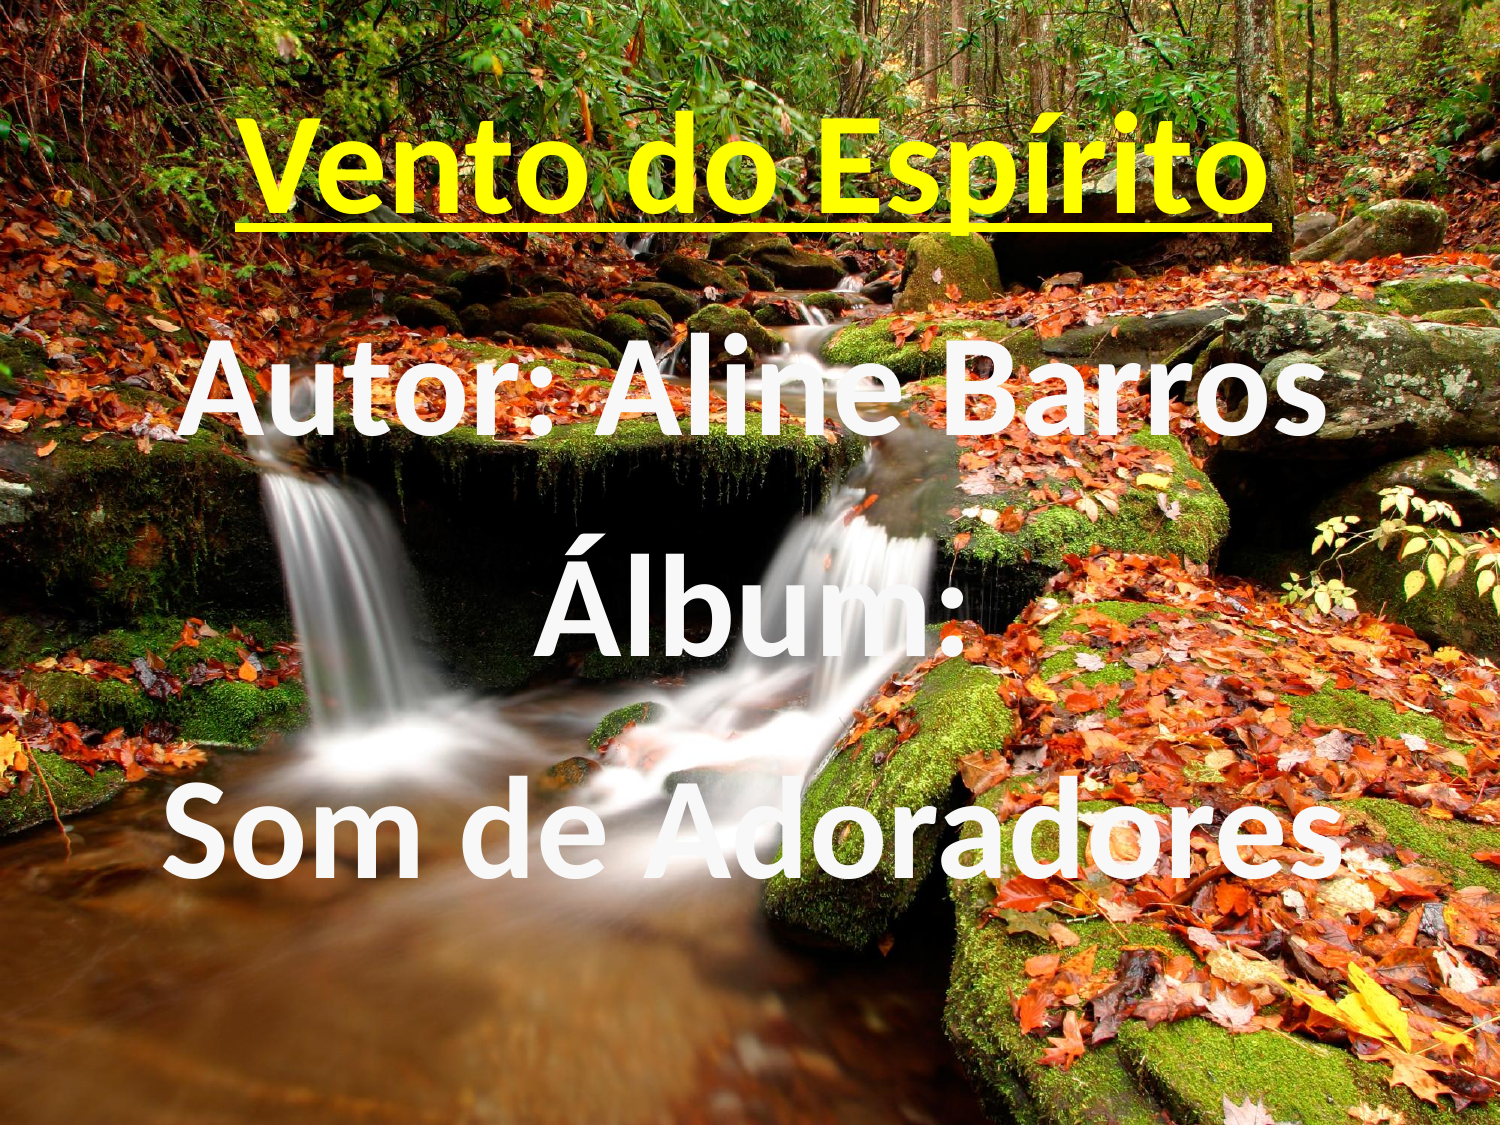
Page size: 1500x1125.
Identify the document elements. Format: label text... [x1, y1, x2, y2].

list Vento do Espírito Autor: Aline Barros Álbum: Som de Adoradores [40, 42, 1467, 1125]
picture [0, 0, 1500, 1125]
